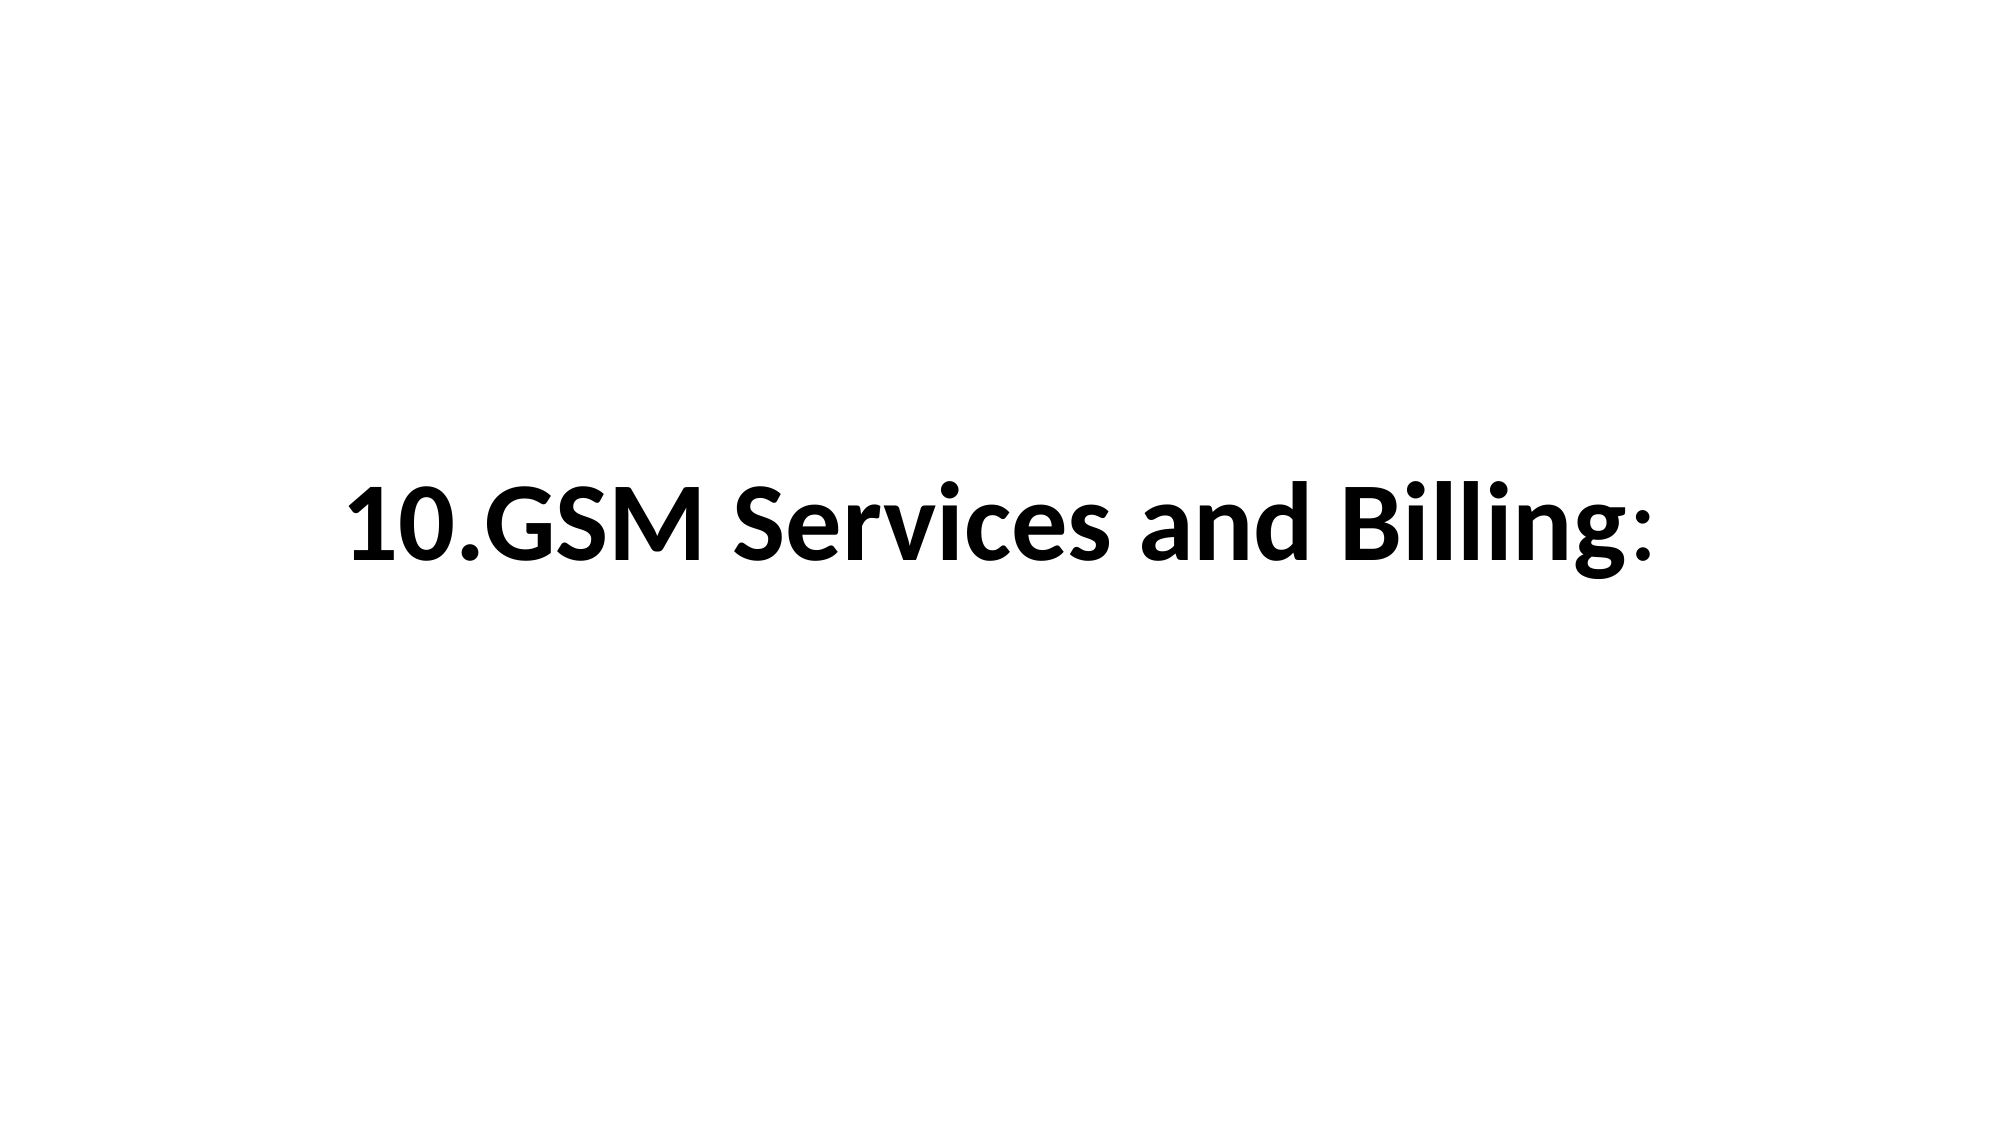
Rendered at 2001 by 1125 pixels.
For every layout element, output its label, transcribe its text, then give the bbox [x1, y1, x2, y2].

list 10.GSM Services and Billing: [137, 299, 1863, 1014]
